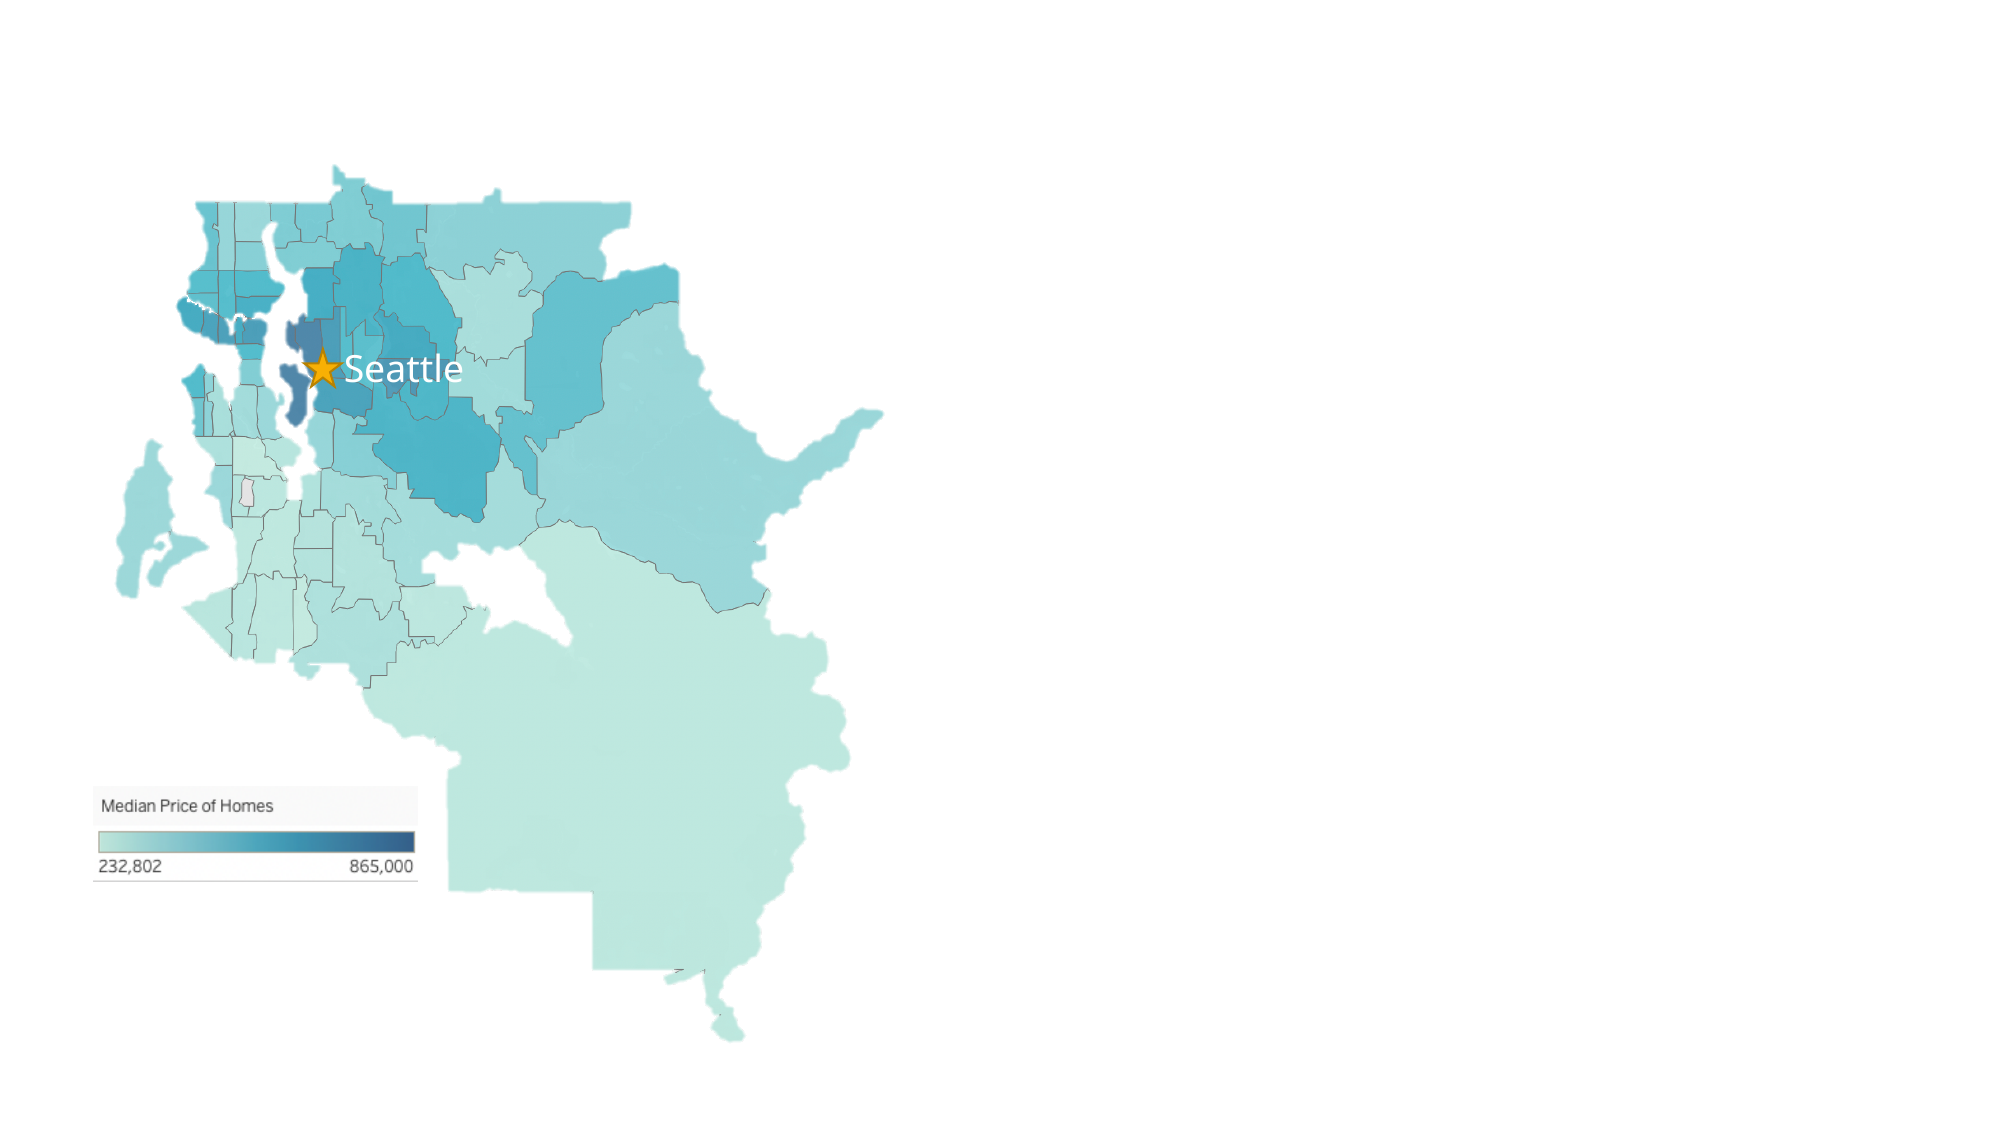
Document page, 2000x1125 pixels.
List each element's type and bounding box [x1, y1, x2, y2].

text_box [93, 154, 892, 1054]
